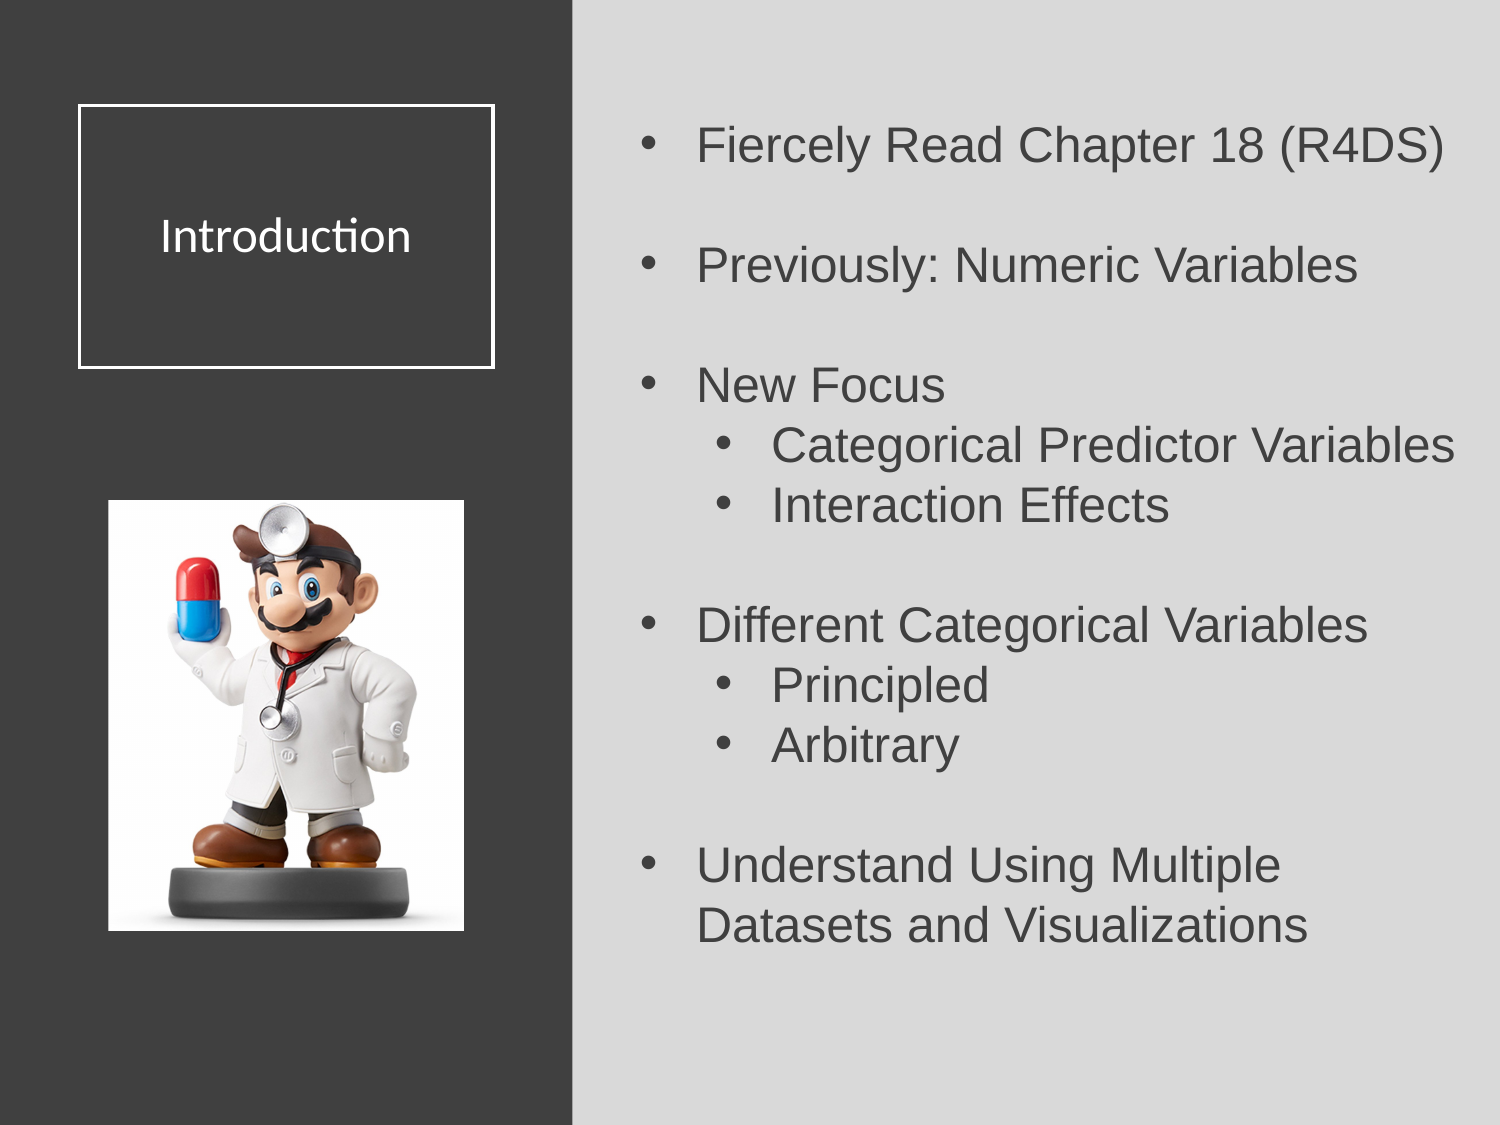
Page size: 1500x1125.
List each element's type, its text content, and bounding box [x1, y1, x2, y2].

title Introduction [78, 105, 494, 368]
text_box Fiercely Read Chapter 18 (R4DS) Previously: Numeric Variables New Focus Categorical Predictor Variables Interaction Effects Different Categorical Variables Principled Arbitrary Understand Using Multiple Datasets and Visualizations [624, 105, 1500, 961]
text_box [0, 0, 573, 1125]
picture [107, 499, 465, 931]
